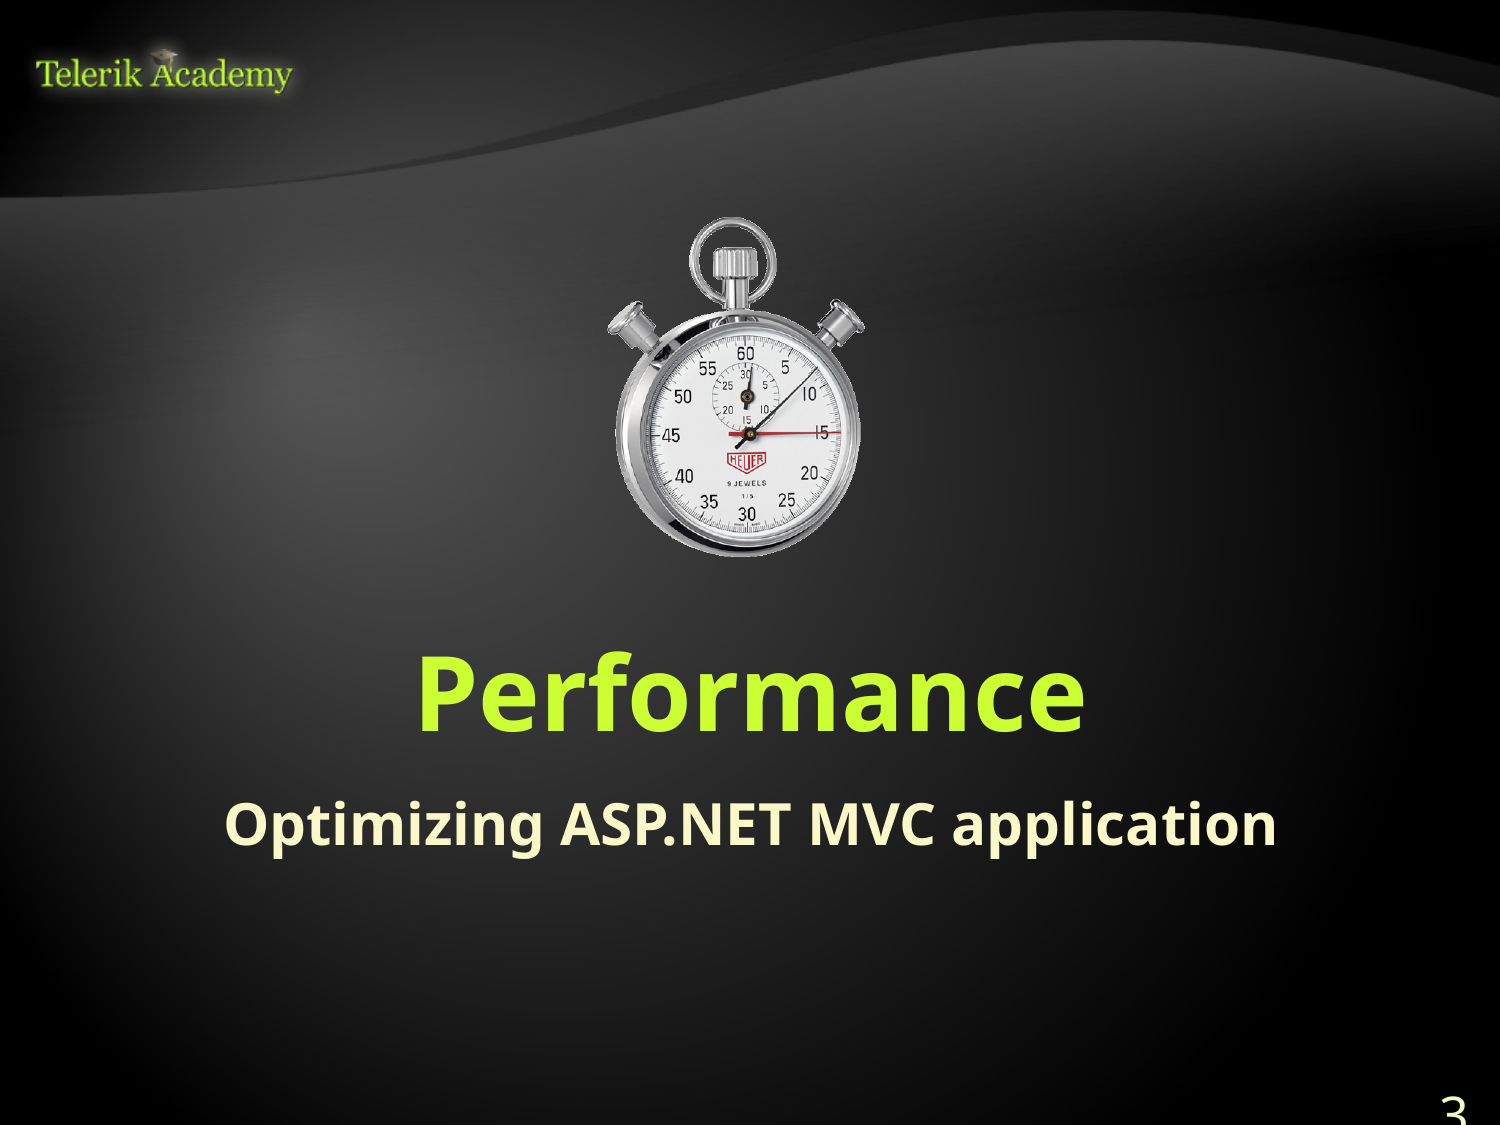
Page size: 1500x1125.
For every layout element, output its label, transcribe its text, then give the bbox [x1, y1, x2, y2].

slide_number 30 [1425, 1074, 1500, 1113]
title Performance [100, 637, 1401, 750]
picture [0, 0, 1500, 1125]
subtitle Optimizing ASP.NET MVC application [100, 774, 1401, 869]
